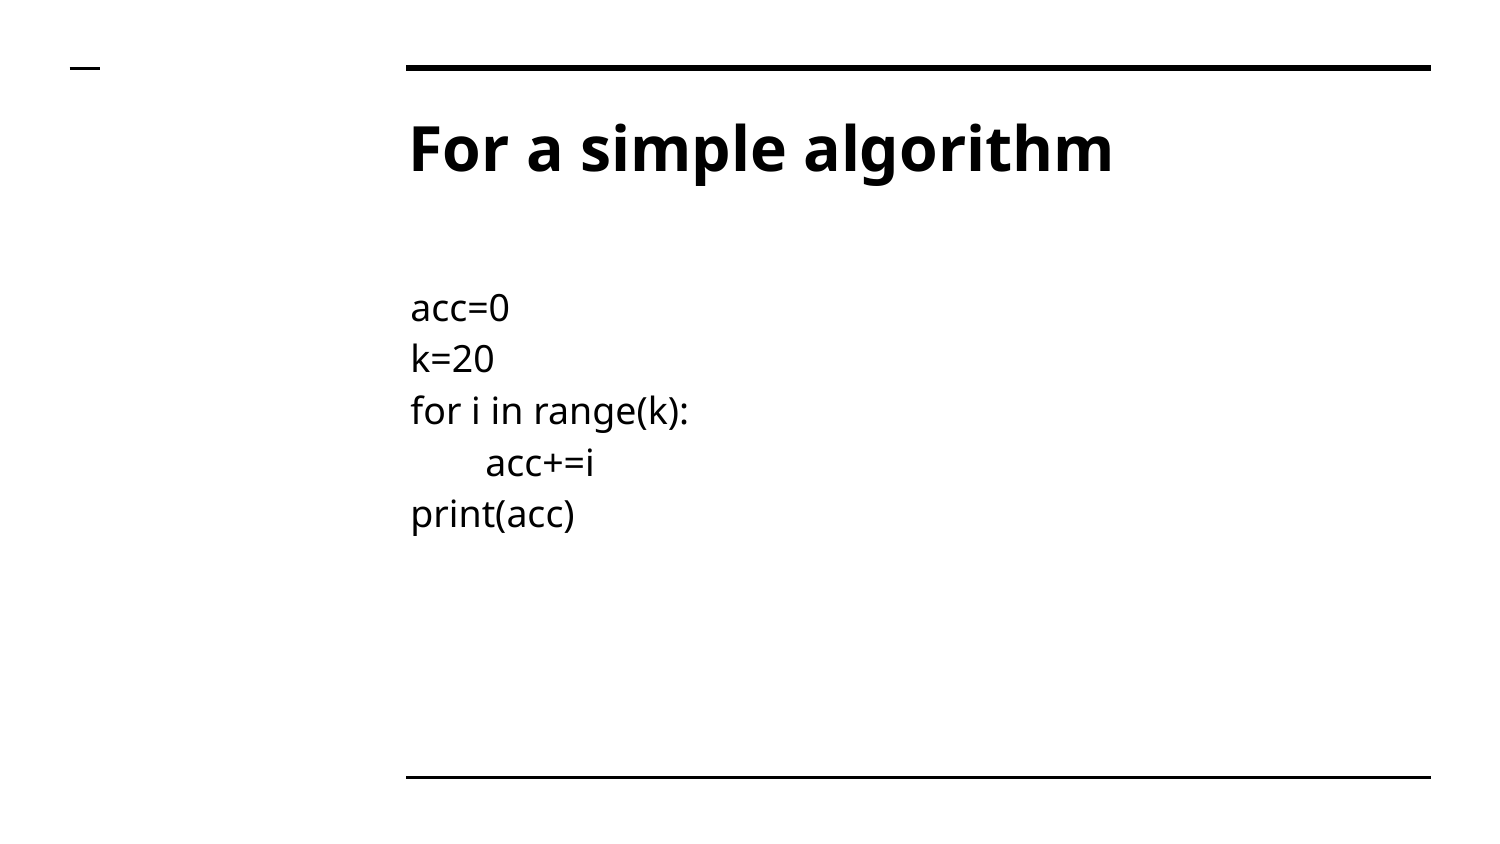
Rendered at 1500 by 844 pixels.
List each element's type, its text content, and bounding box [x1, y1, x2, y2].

title For a simple algorithm [393, 94, 1431, 199]
list acc=0 k=20 for i in range(k): acc+=i print(acc) [395, 261, 1433, 755]
